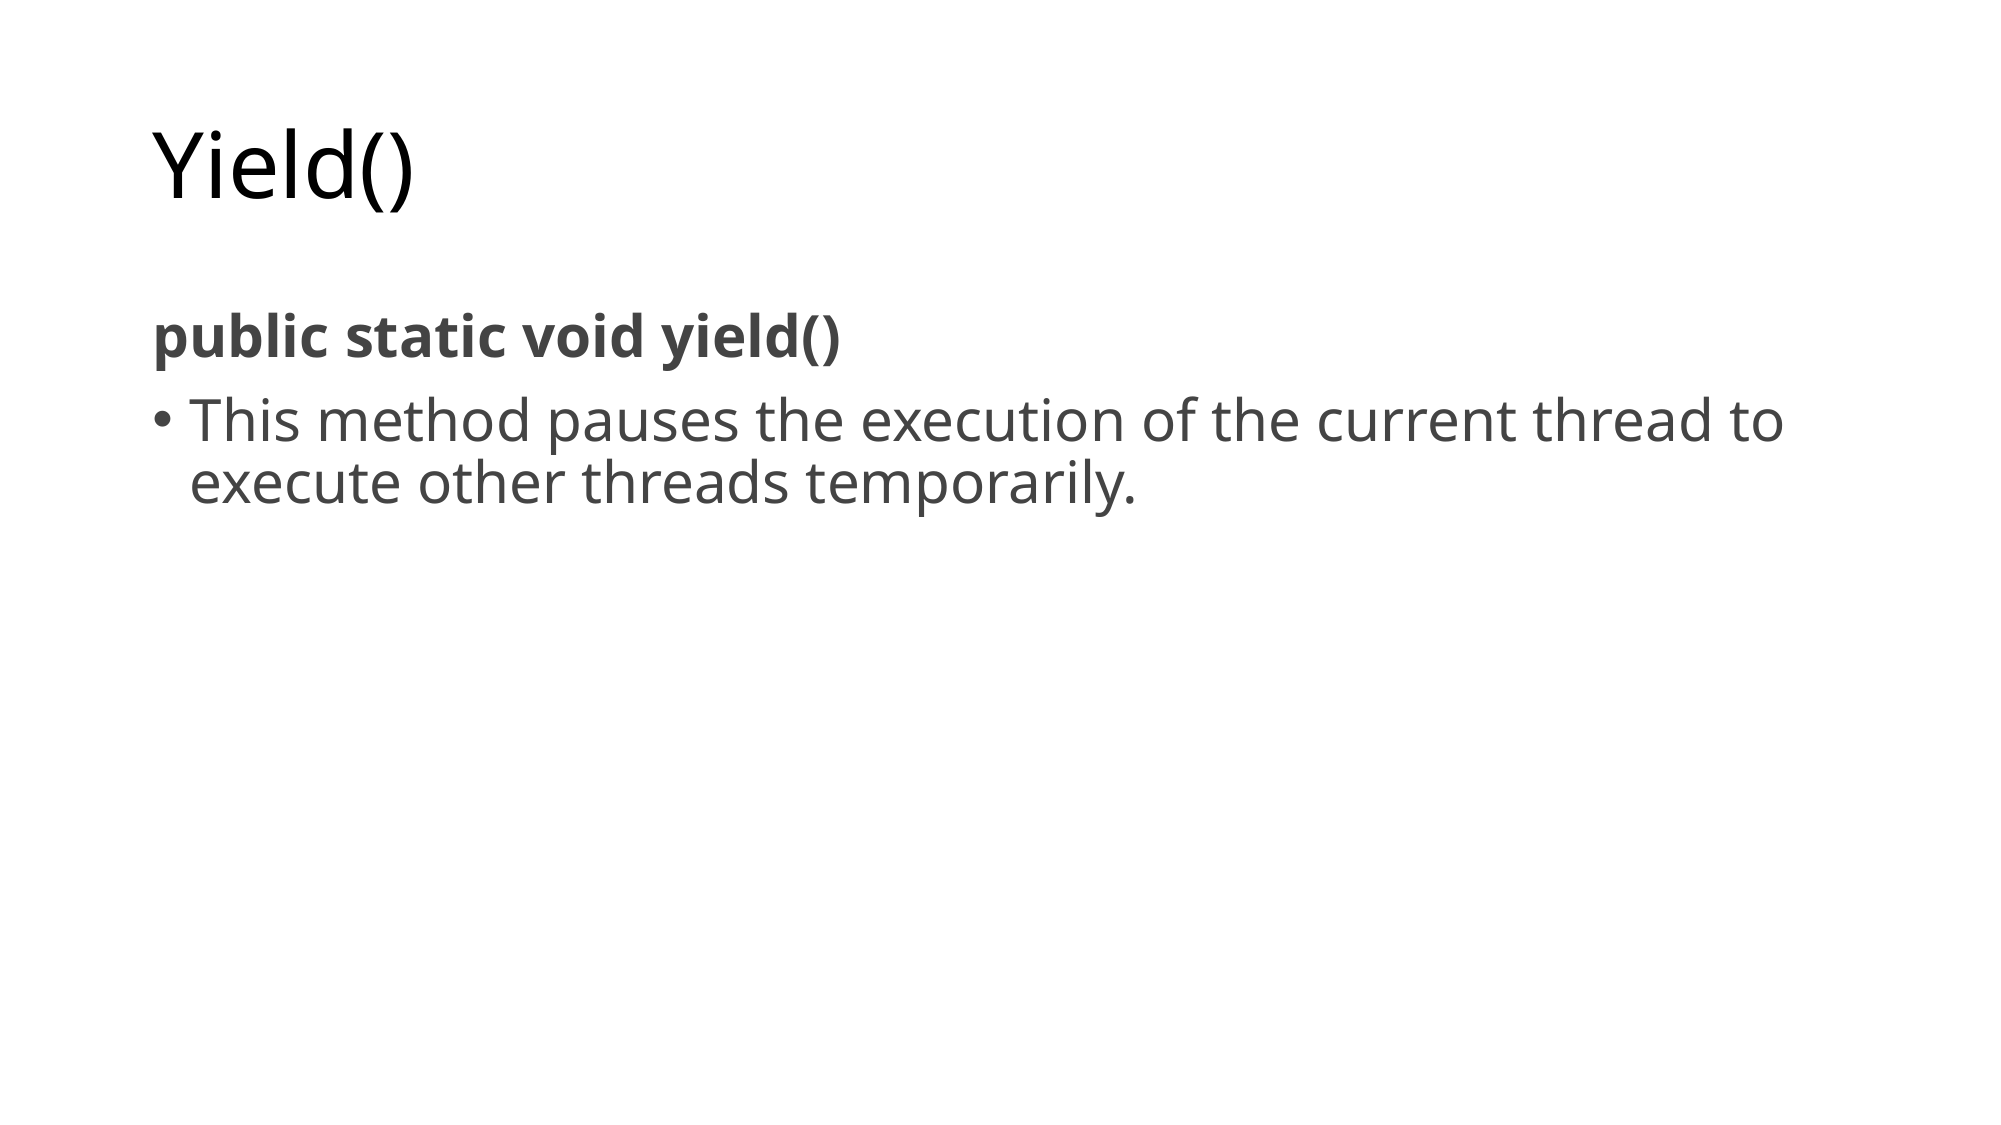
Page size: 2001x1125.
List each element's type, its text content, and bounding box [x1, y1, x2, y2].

title Yield() [137, 59, 1863, 278]
list public static void yield() This method pauses the execution of the current thread to execute other threads temporarily. [137, 299, 1863, 1014]
